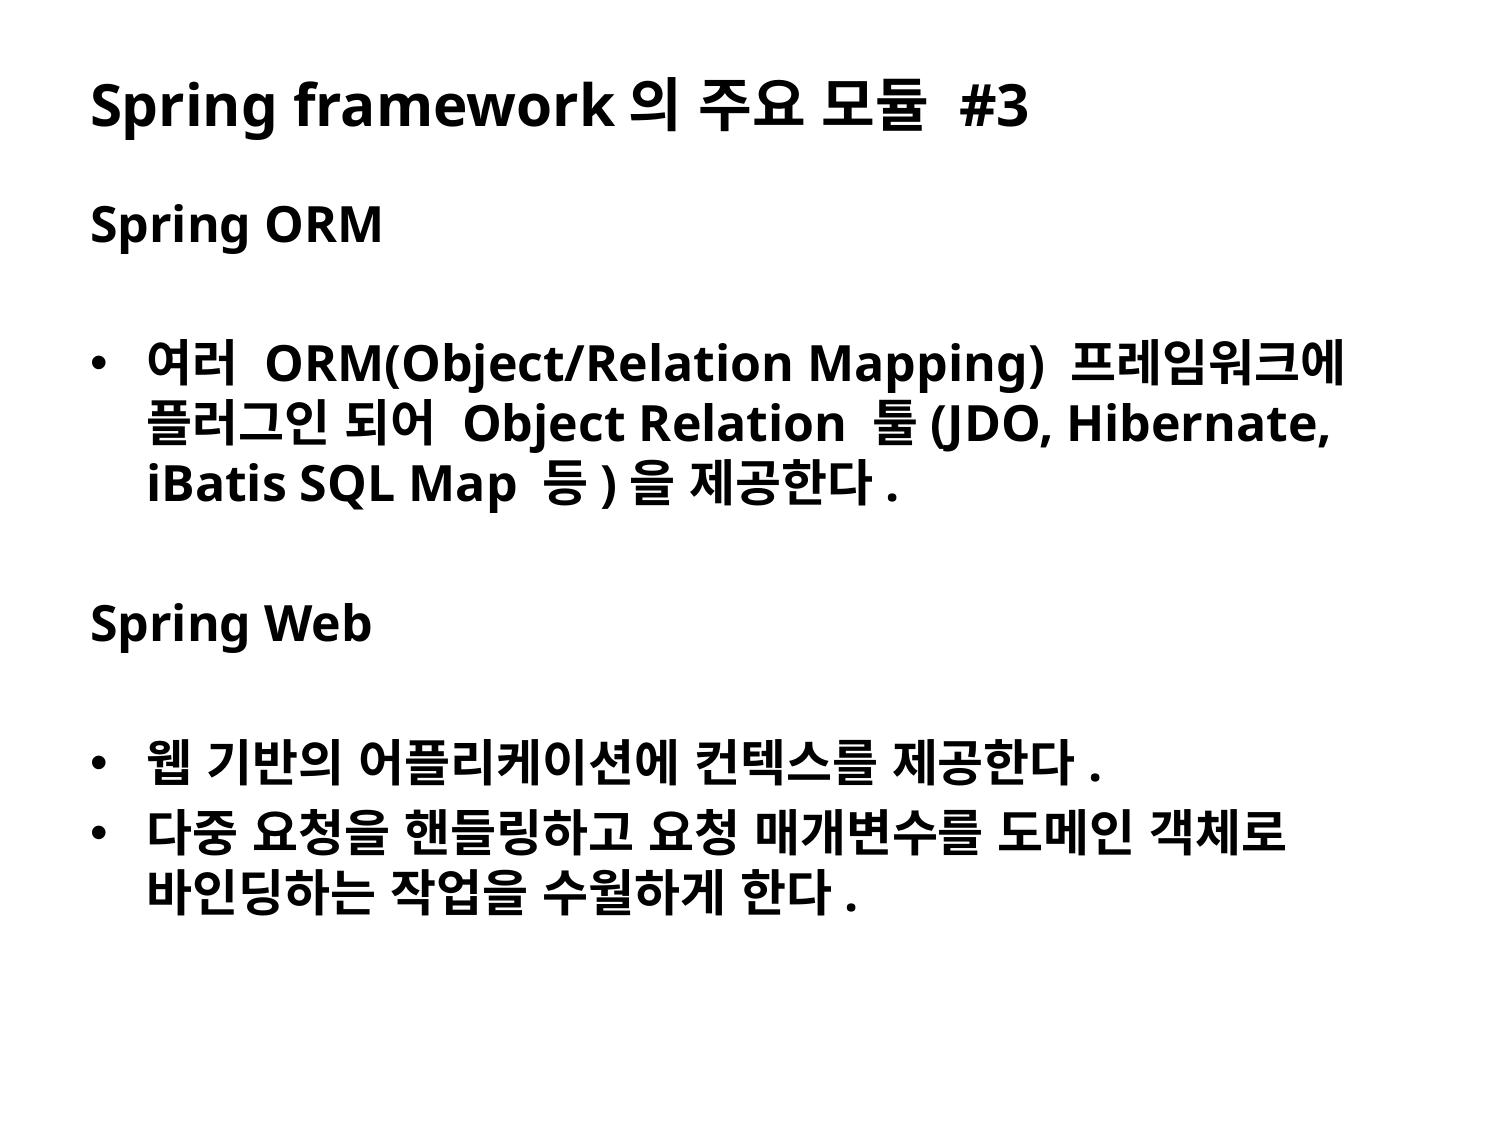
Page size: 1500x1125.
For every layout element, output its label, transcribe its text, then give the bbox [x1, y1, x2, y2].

list Spring ORM 여러 ORM(Object/Relation Mapping) 프레임워크에 플러그인 되어 Object Relation 툴(JDO, Hibernate, iBatis SQL Map 등)을 제공한다. Spring Web 웹 기반의 어플리케이션에 컨텍스를 제공한다. 다중 요청을 핸들링하고 요청 매개변수를 도메인 객체로 바인딩하는 작업을 수월하게 한다. [75, 184, 1425, 1005]
title Spring framework의 주요 모듈 #3 [75, 45, 1425, 161]
